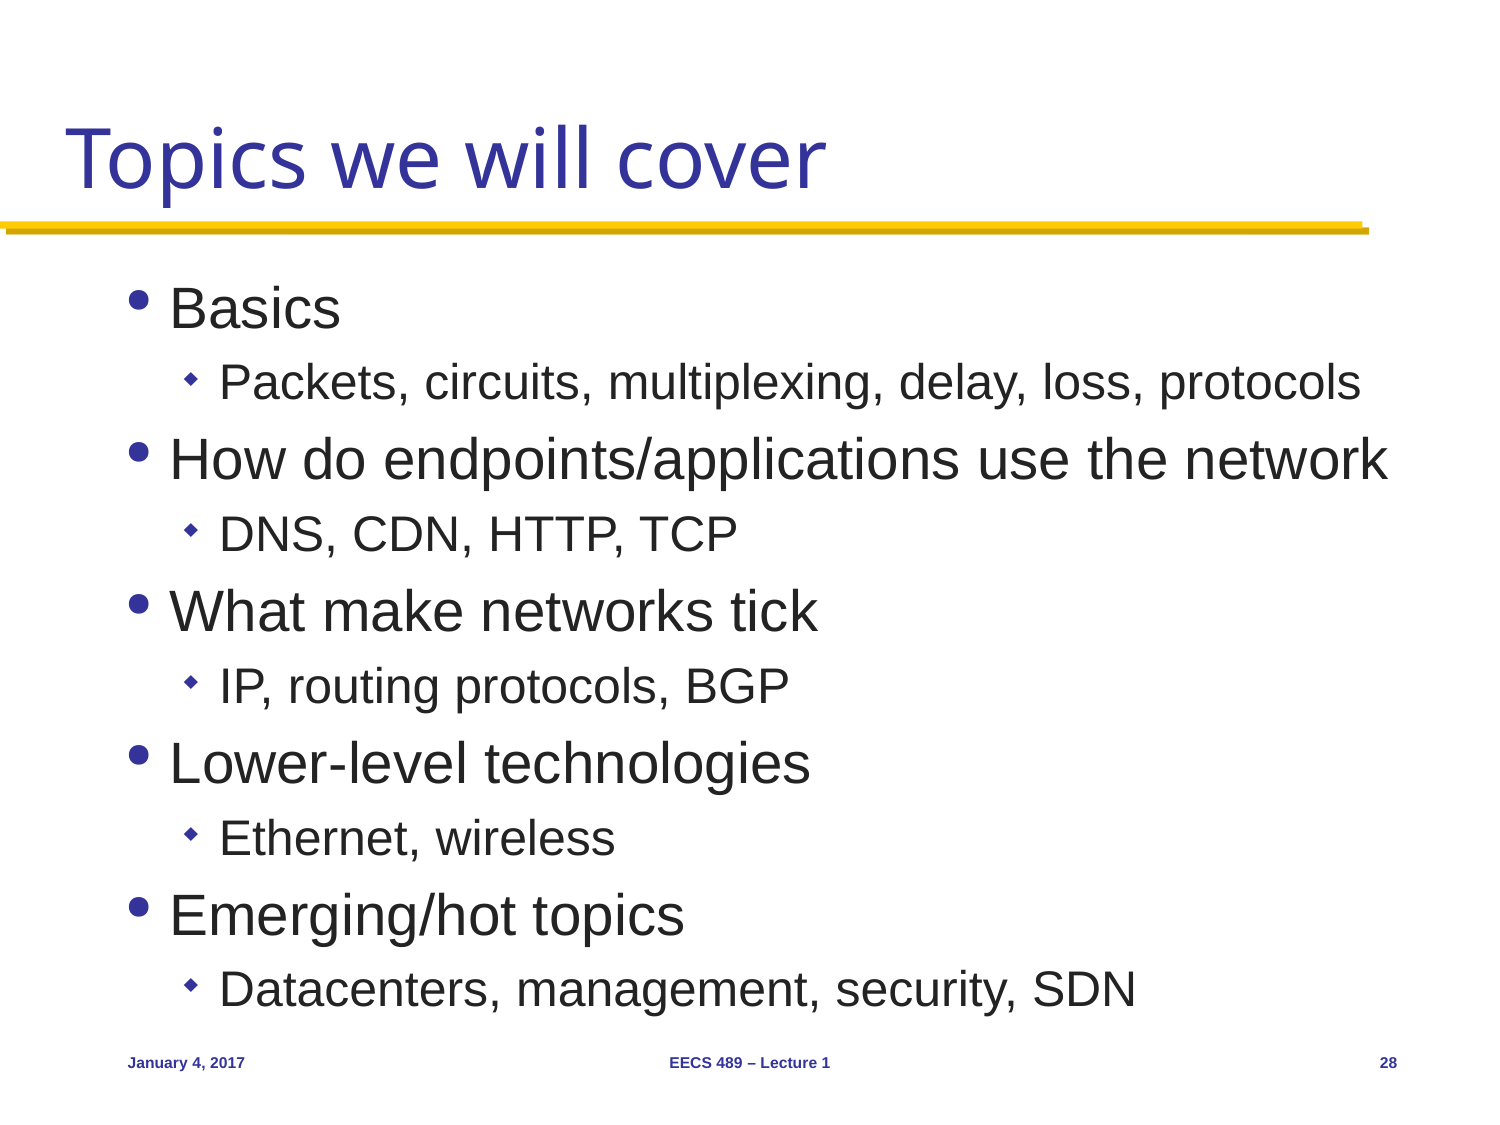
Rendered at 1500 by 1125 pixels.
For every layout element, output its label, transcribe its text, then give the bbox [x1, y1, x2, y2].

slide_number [112, 1024, 426, 1101]
title Topics we will cover [49, 24, 1451, 213]
footer EECS 489 – Lecture 1 [512, 1024, 988, 1101]
slide_number 28 [1312, 1024, 1413, 1101]
list Basics Packets, circuits, multiplexing, delay, loss, protocols How do endpoints/applications use the network DNS, CDN, HTTP, TCP What make networks tick IP, routing protocols, BGP Lower-level technologies Ethernet, wireless Emerging/hot topics Datacenters, management, security, SDN [112, 262, 1413, 988]
